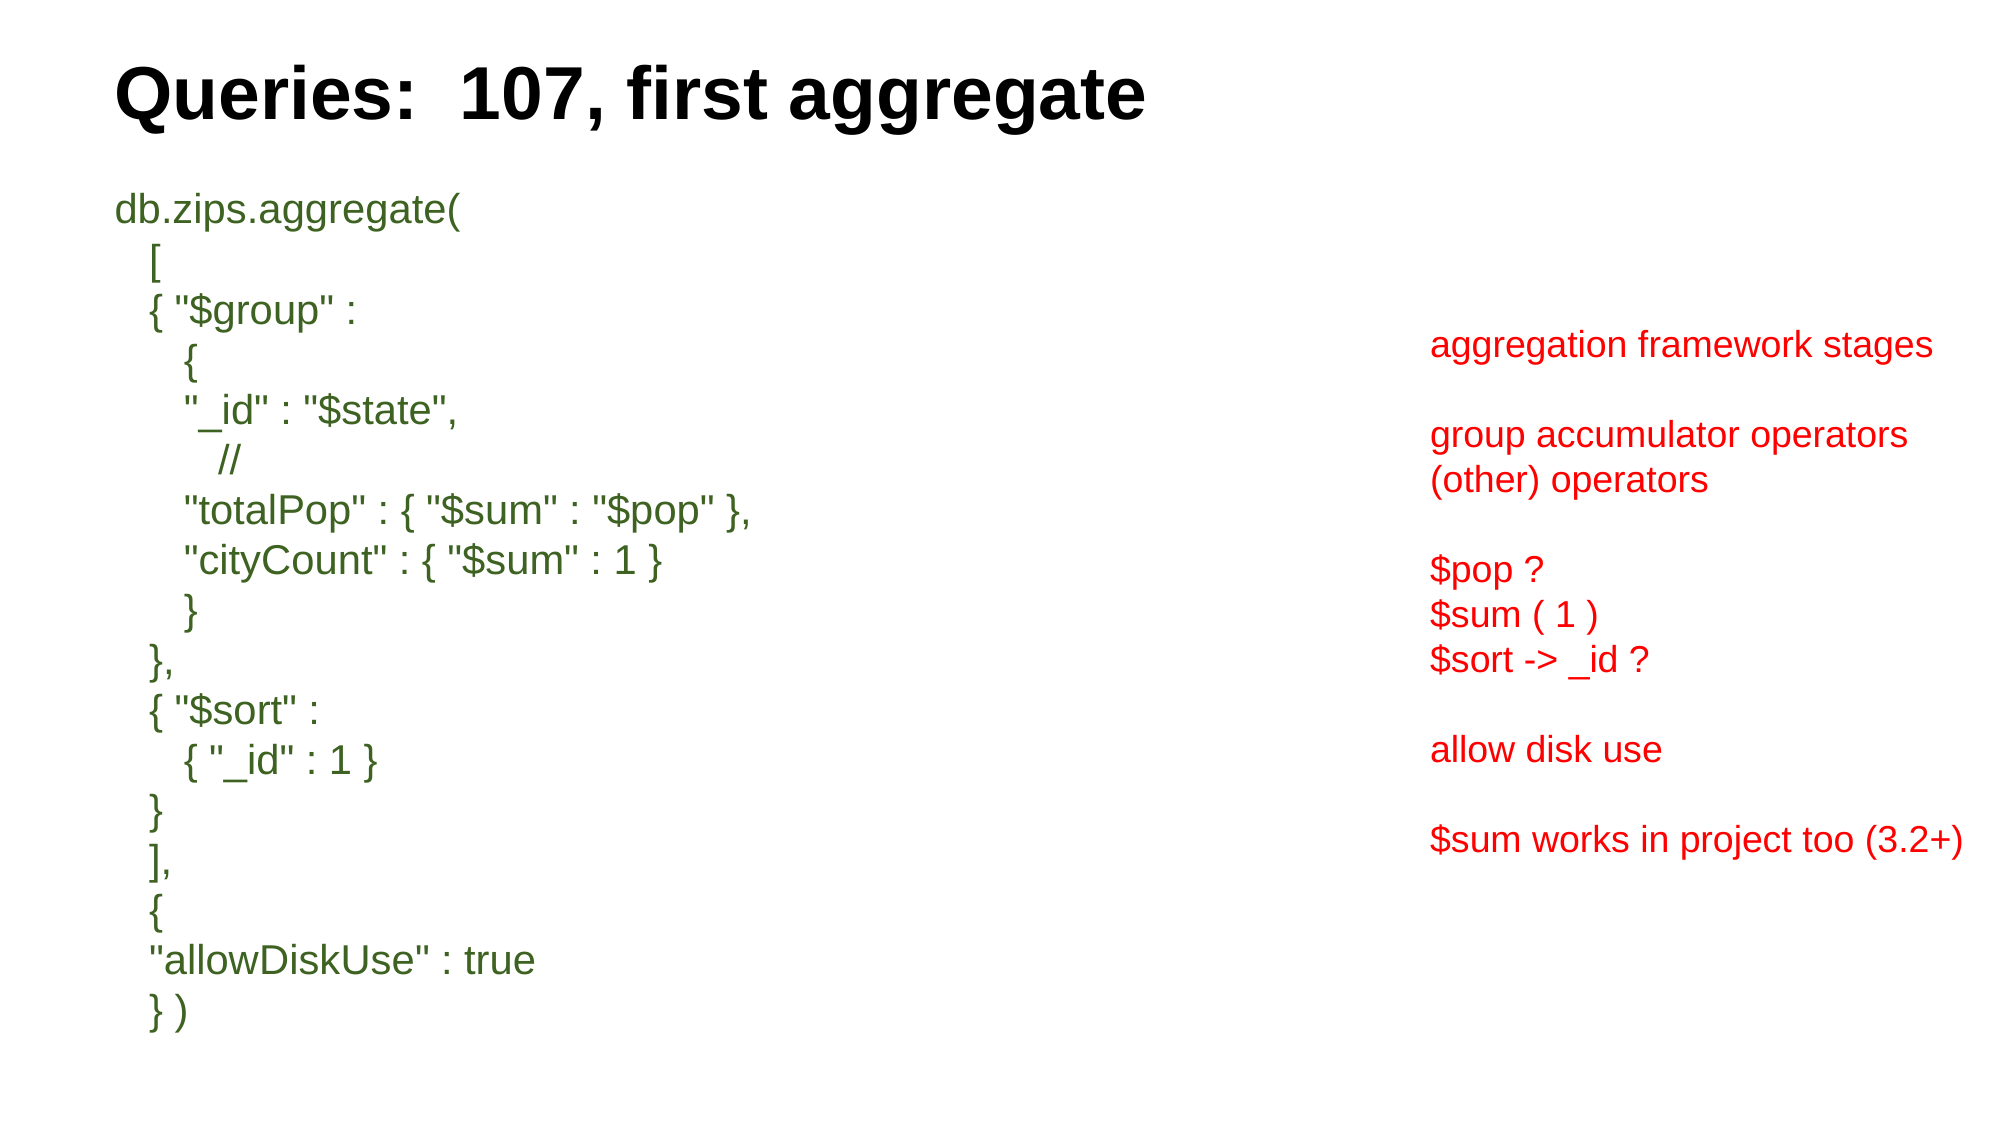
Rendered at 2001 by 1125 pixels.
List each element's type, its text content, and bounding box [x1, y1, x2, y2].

text_box db.zips.aggregate( [ { "$group" : { "_id" : "$state", // "totalPop" : { "$sum" : "$pop" }, "cityCount" : { "$sum" : 1 } } }, { "$sort" : { "_id" : 1 } } ], { "allowDiskUse" : true } ) [99, 174, 1900, 1041]
text_box aggregation framework stages group accumulator operators (other) operators $pop ? $sum ( 1 ) $sort -> _id ? allow disk use $sum works in project too (3.2+) [1415, 312, 1980, 868]
text_box Queries: 107, first aggregate [99, 37, 1900, 174]
